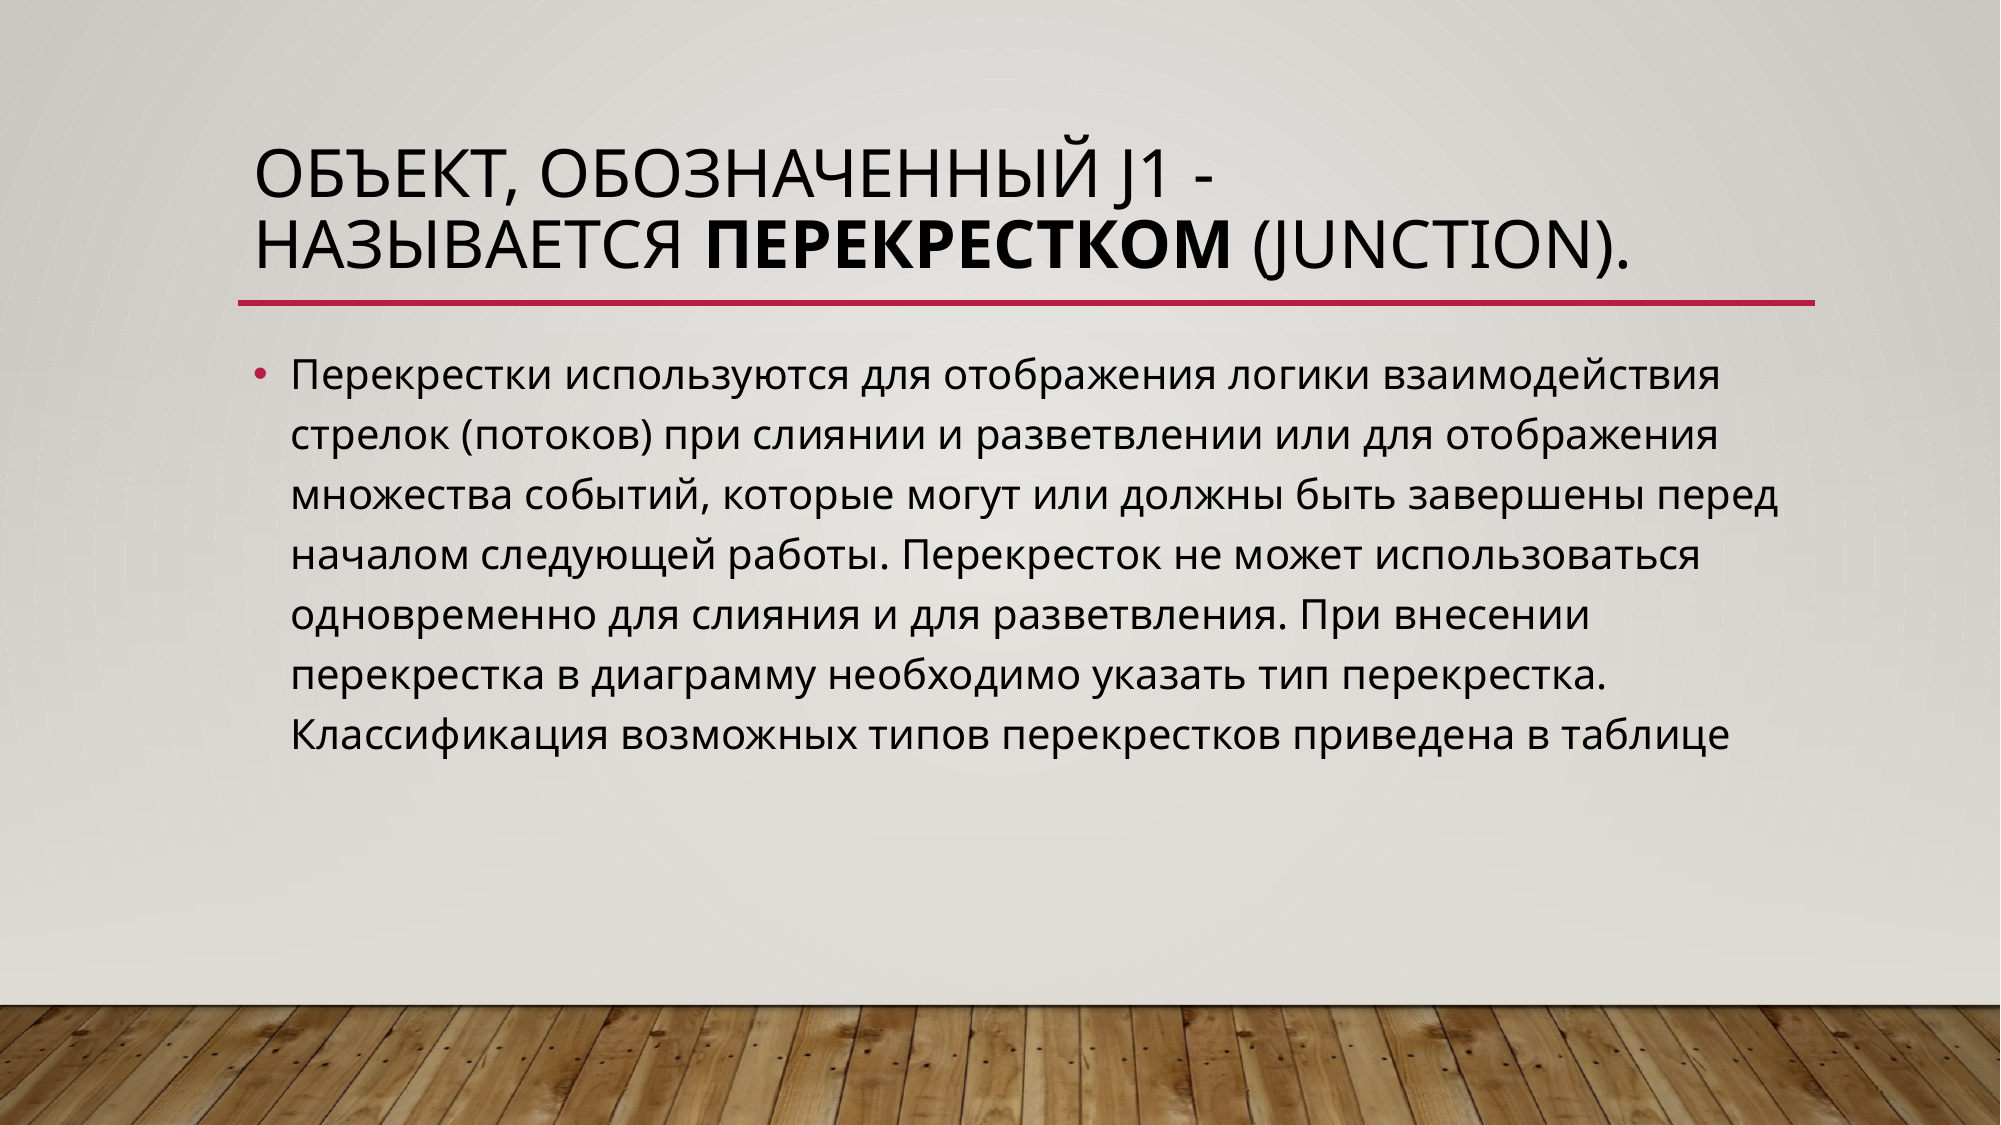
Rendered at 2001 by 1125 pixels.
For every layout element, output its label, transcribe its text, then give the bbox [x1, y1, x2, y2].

list Перекрестки используются для отображения логики взаимодействия стрелок (потоков) при слиянии и разветвлении или для отображения множества событий, которые могут или должны быть завершены перед началом следующей работы. Перекресток не может использоваться одновременно для слияния и для разветвления. При внесении перекрестка в диаграмму необходимо указать тип перекрестка. Классификация возможных типов перекрестков приведена в таблице [238, 330, 1814, 897]
picture [0, 1005, 2000, 1125]
title Объект, обозначенный J1 - называется перекрестком (Junction). [238, 131, 1814, 305]
